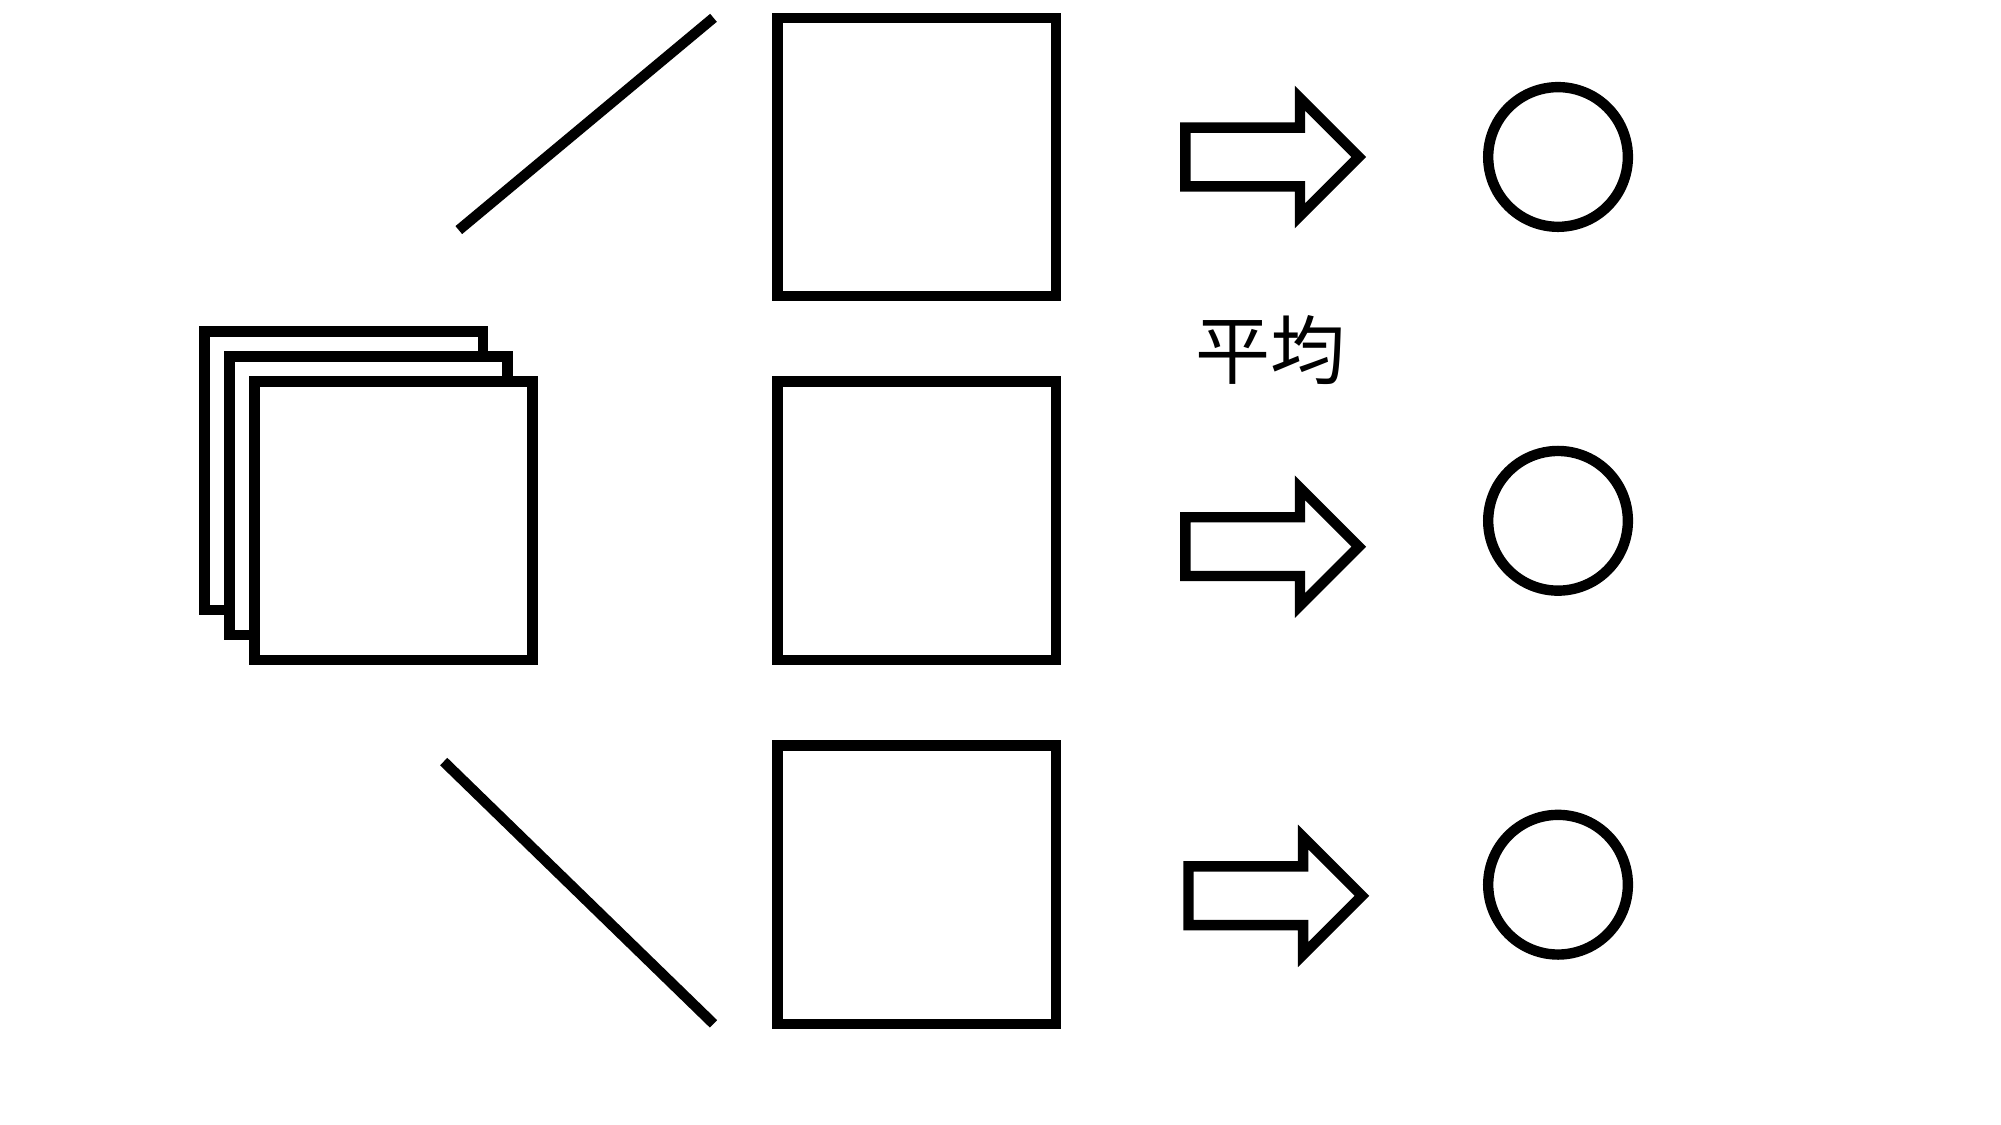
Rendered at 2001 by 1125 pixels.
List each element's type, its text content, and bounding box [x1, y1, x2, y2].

text_box 平均 [1181, 296, 1361, 401]
text_box [1184, 95, 1361, 219]
text_box [1487, 813, 1629, 956]
text_box [1184, 485, 1361, 608]
text_box [228, 356, 509, 636]
text_box [203, 331, 484, 611]
text_box [1487, 86, 1629, 228]
text_box [1487, 449, 1629, 592]
text_box [776, 381, 1057, 661]
text_box [776, 744, 1057, 1025]
text_box [1187, 834, 1364, 958]
text_box [776, 17, 1057, 297]
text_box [458, 17, 714, 230]
text_box [253, 381, 534, 661]
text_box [443, 761, 714, 1024]
